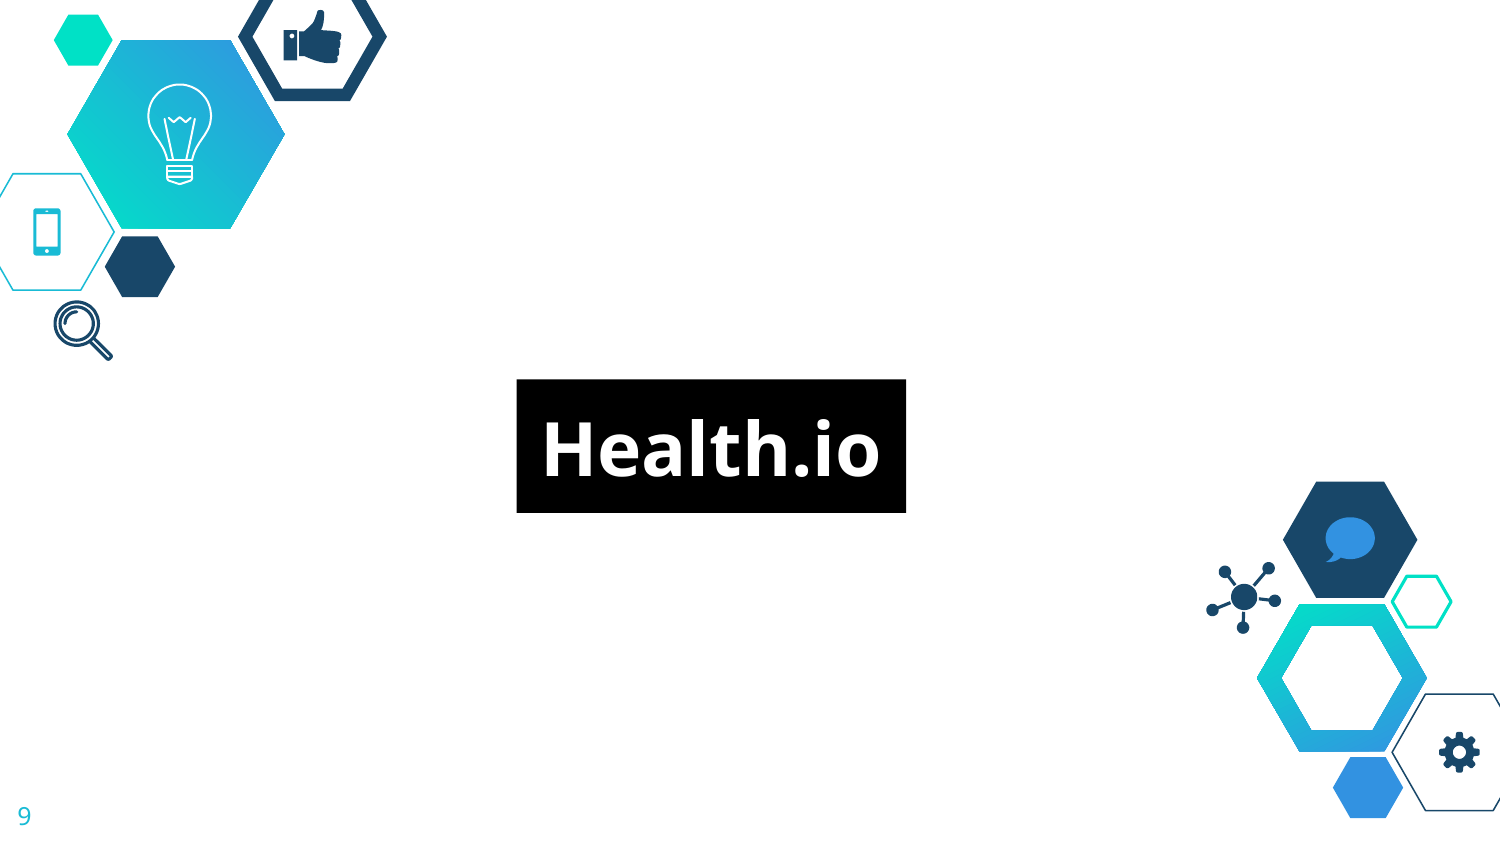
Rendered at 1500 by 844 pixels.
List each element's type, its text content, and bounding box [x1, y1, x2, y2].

slide_number ‹#› [2, 785, 93, 844]
text_box Health.io [516, 379, 907, 513]
